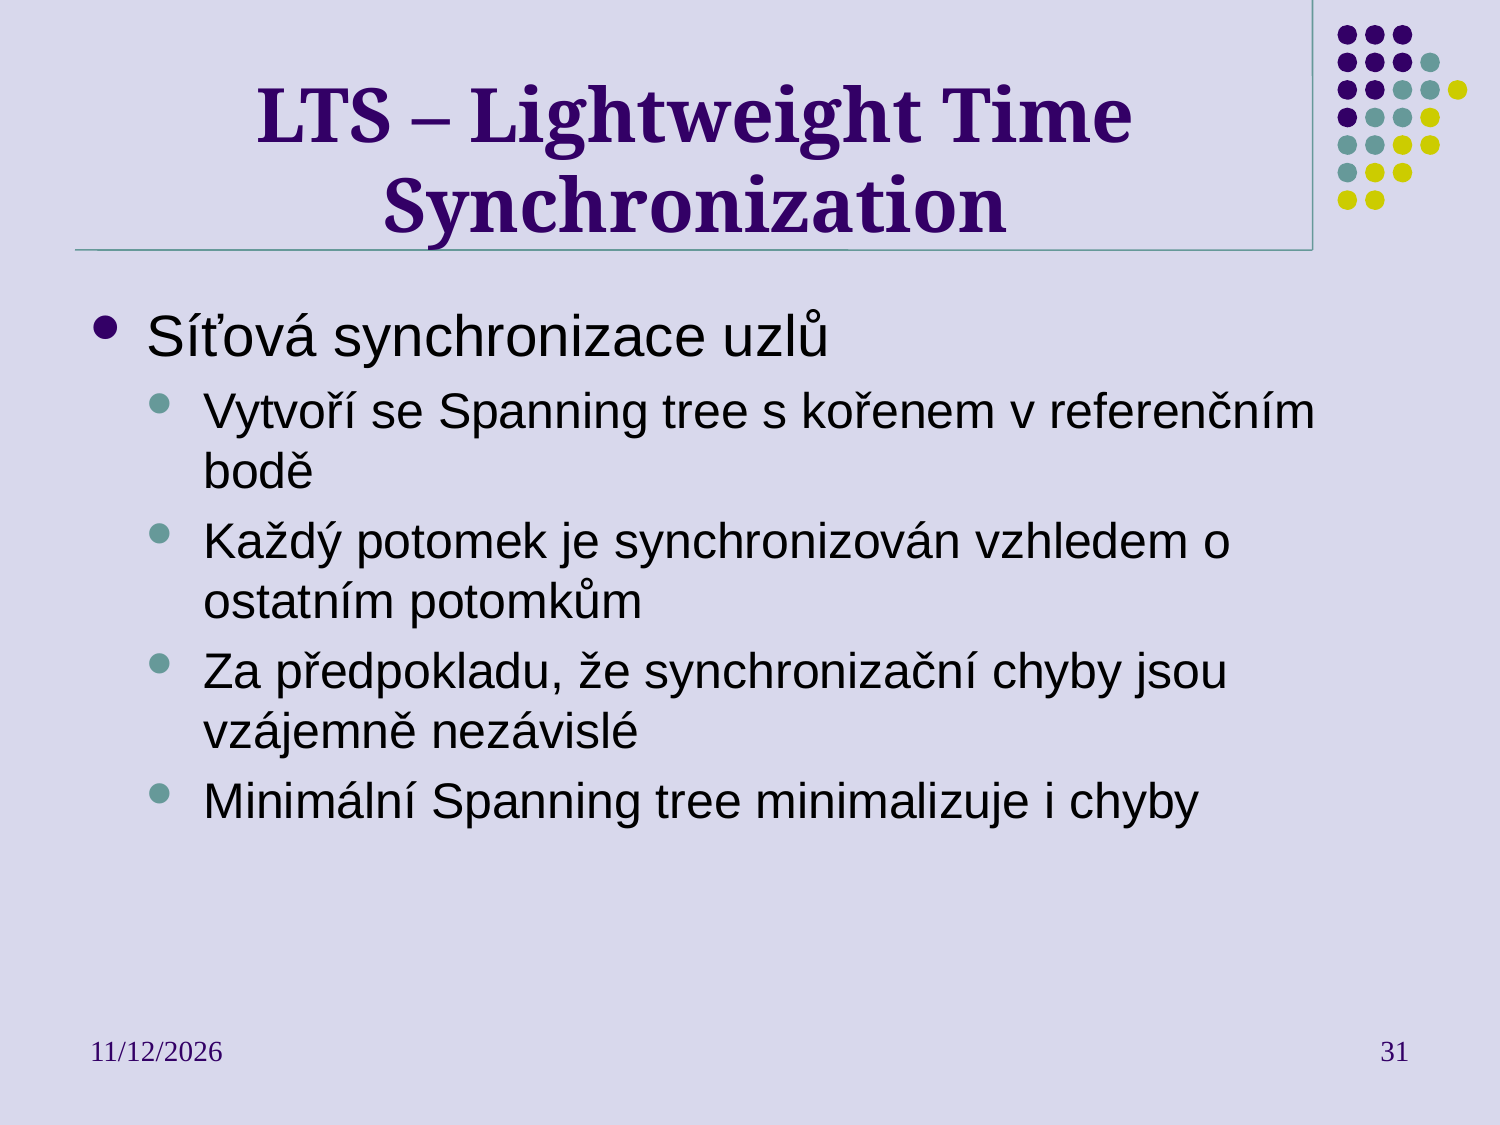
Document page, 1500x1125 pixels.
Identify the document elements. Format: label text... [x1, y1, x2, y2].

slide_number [75, 1025, 425, 1100]
slide_number 31 [1074, 1025, 1425, 1100]
title LTS – Lightweight Time Synchronization [75, 24, 1317, 256]
list Síťová synchronizace uzlů Vytvoří se Spanning tree s kořenem v referenčním bodě Každý potomek je synchronizován vzhledem o ostatním potomkům Za předpokladu, že synchronizační chyby jsou vzájemně nezávislé Minimální Spanning tree minimalizuje i chyby [75, 290, 1425, 1035]
